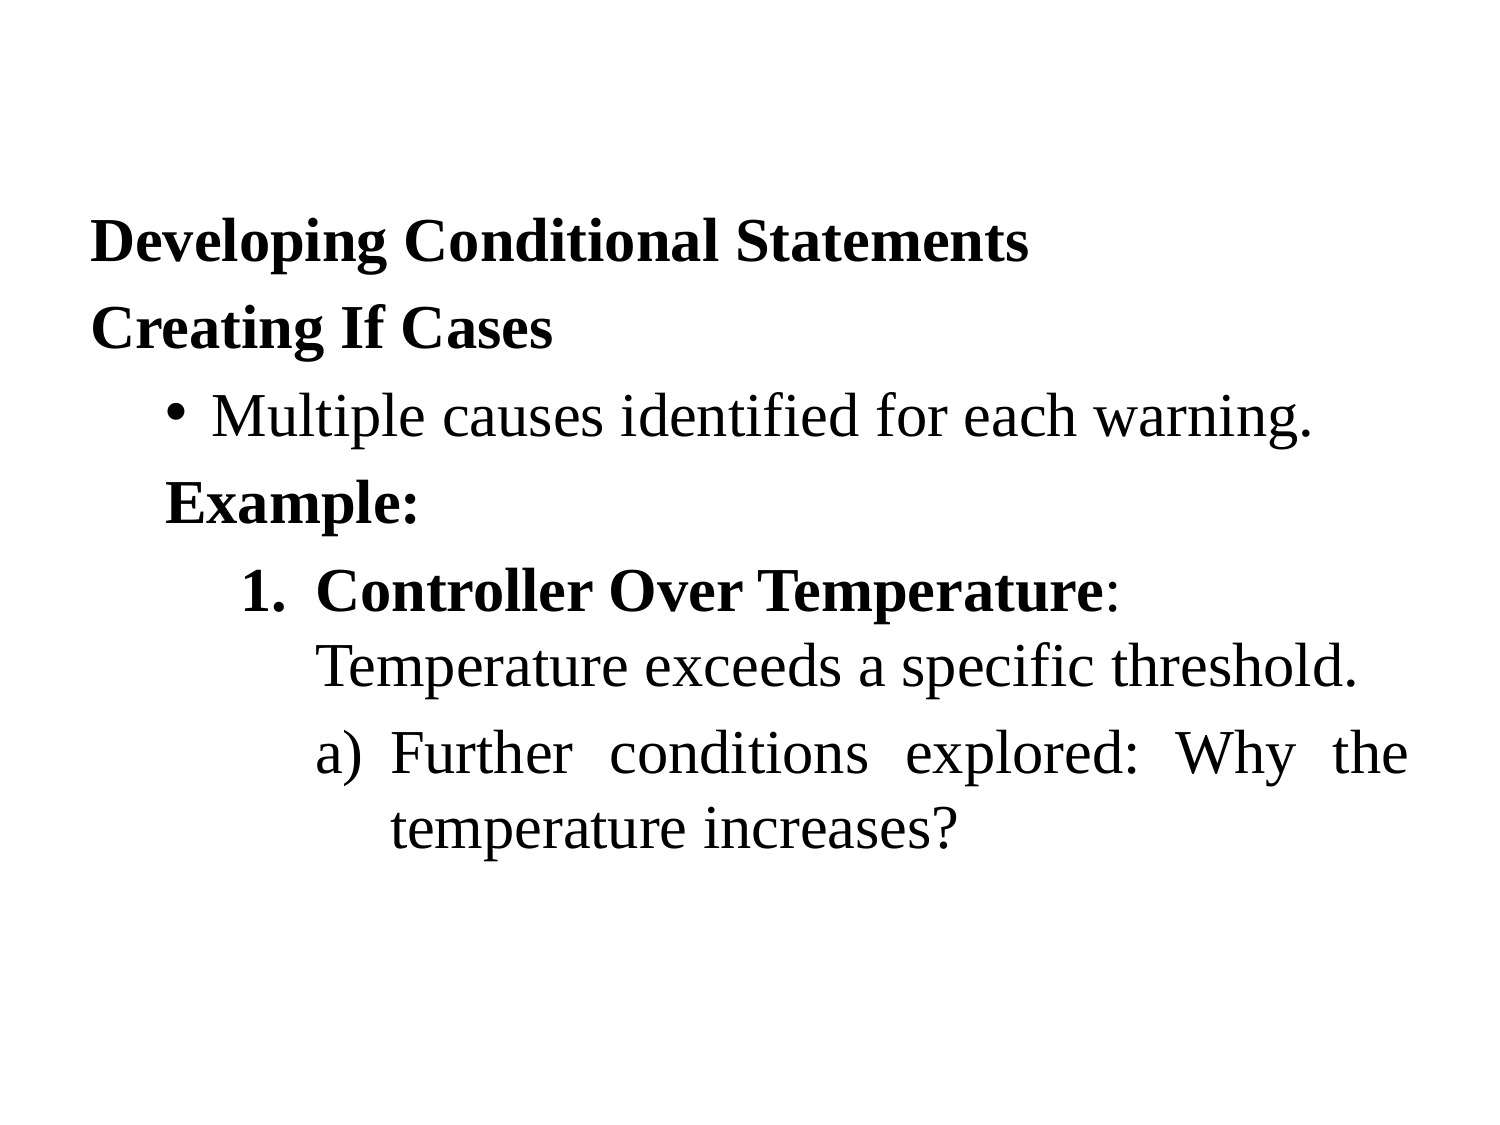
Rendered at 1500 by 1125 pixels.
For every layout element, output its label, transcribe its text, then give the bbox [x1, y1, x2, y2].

list Developing Conditional Statements Creating If Cases Multiple causes identified for each warning. Example: Controller Over Temperature: Temperature exceeds a specific threshold. Further conditions explored: Why the temperature increases? [75, 191, 1425, 934]
